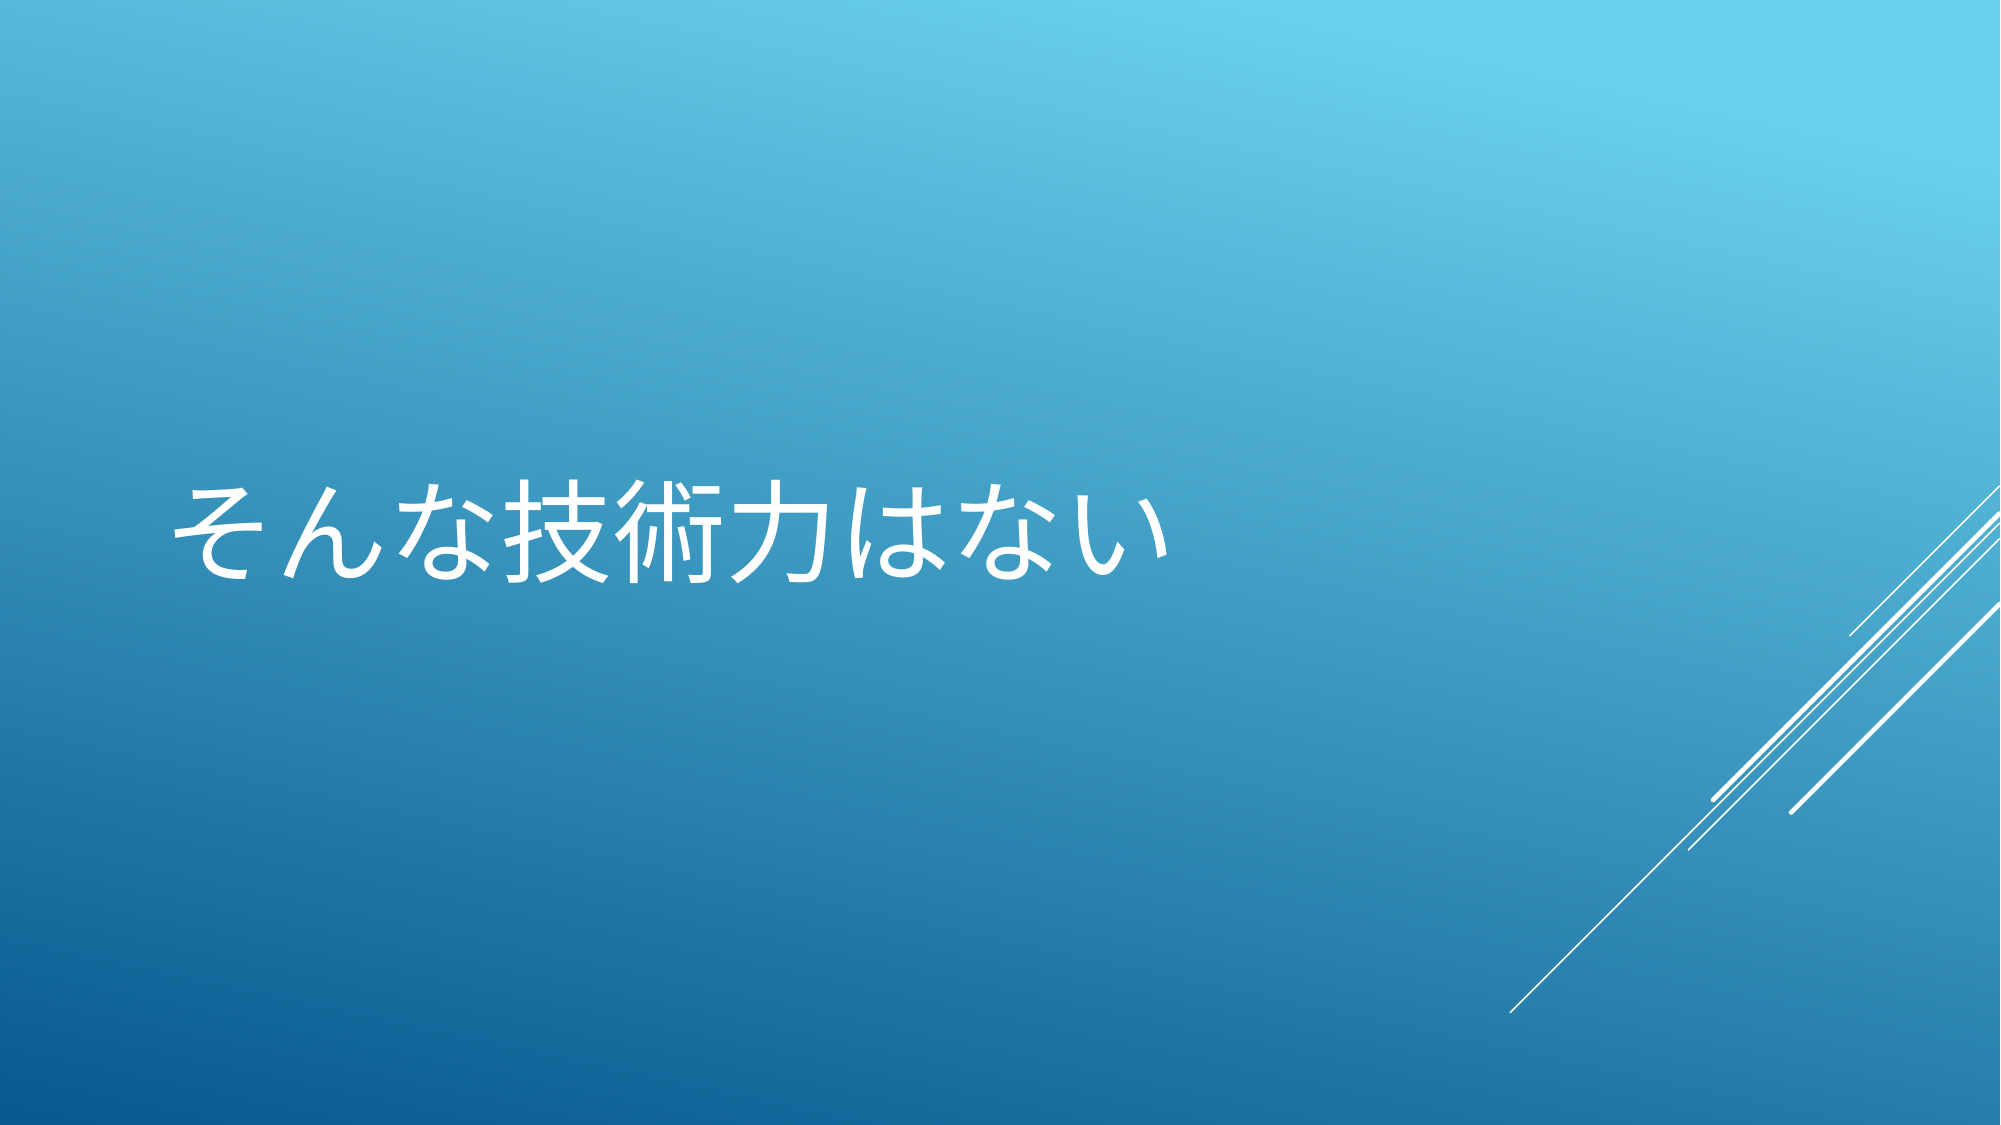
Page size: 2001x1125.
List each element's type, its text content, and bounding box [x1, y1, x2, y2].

text_box そんな技術力はない [148, 454, 1889, 605]
